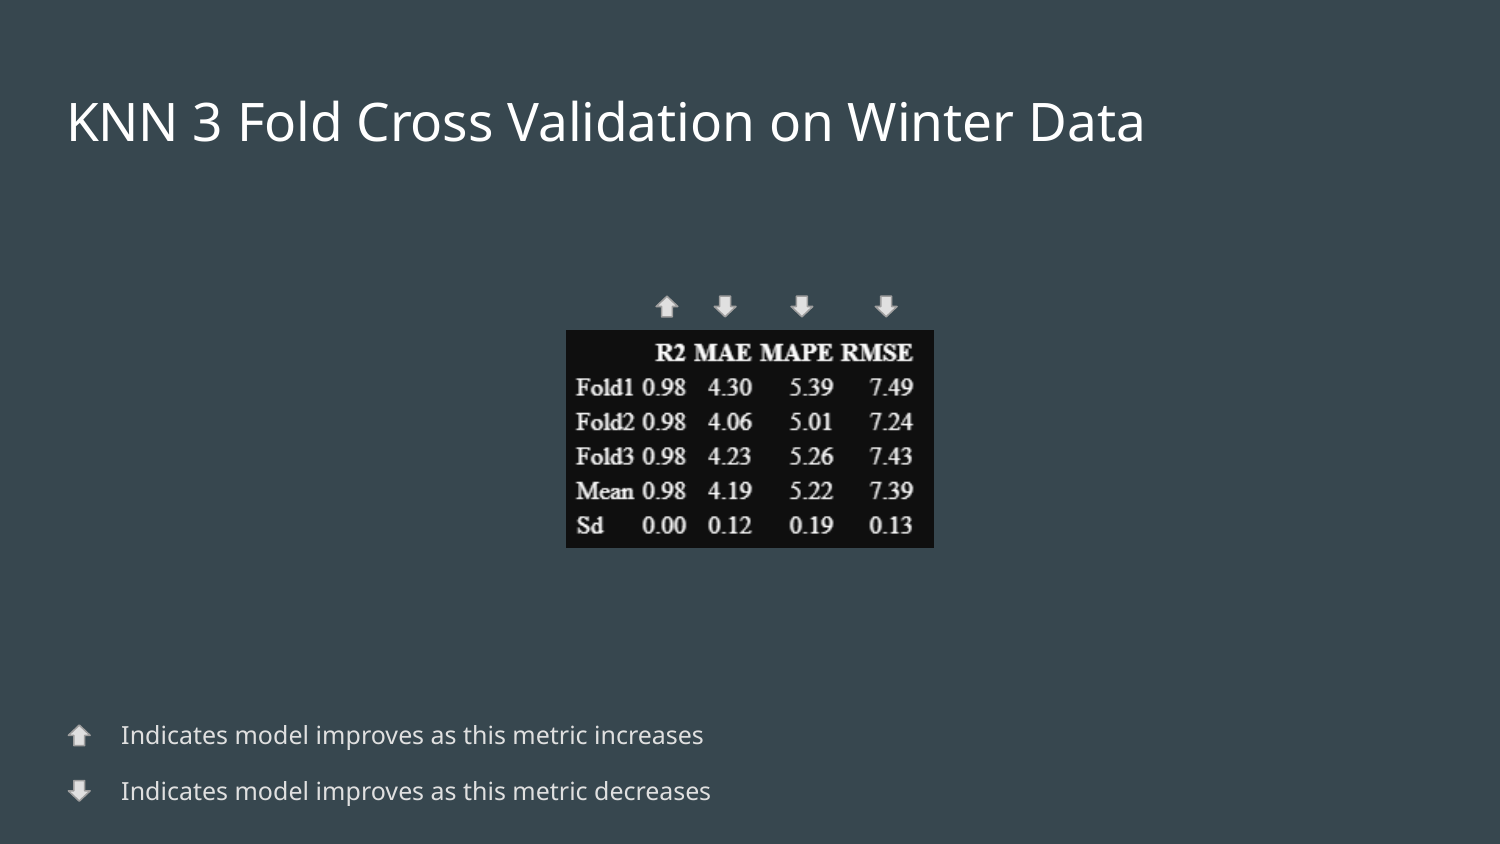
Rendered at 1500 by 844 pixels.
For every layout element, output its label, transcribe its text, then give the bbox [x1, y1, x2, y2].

text_box [68, 780, 91, 802]
text_box [68, 725, 91, 746]
title KNN 3 Fold Cross Validation on Winter Data [51, 72, 1449, 167]
picture [566, 329, 934, 548]
text_box [791, 296, 813, 317]
text_box [714, 296, 737, 317]
text_box [875, 296, 898, 317]
text_box [656, 296, 678, 317]
text_box Indicates model improves as this metric increases [106, 705, 778, 760]
text_box Indicates model improves as this metric decreases [106, 760, 778, 821]
